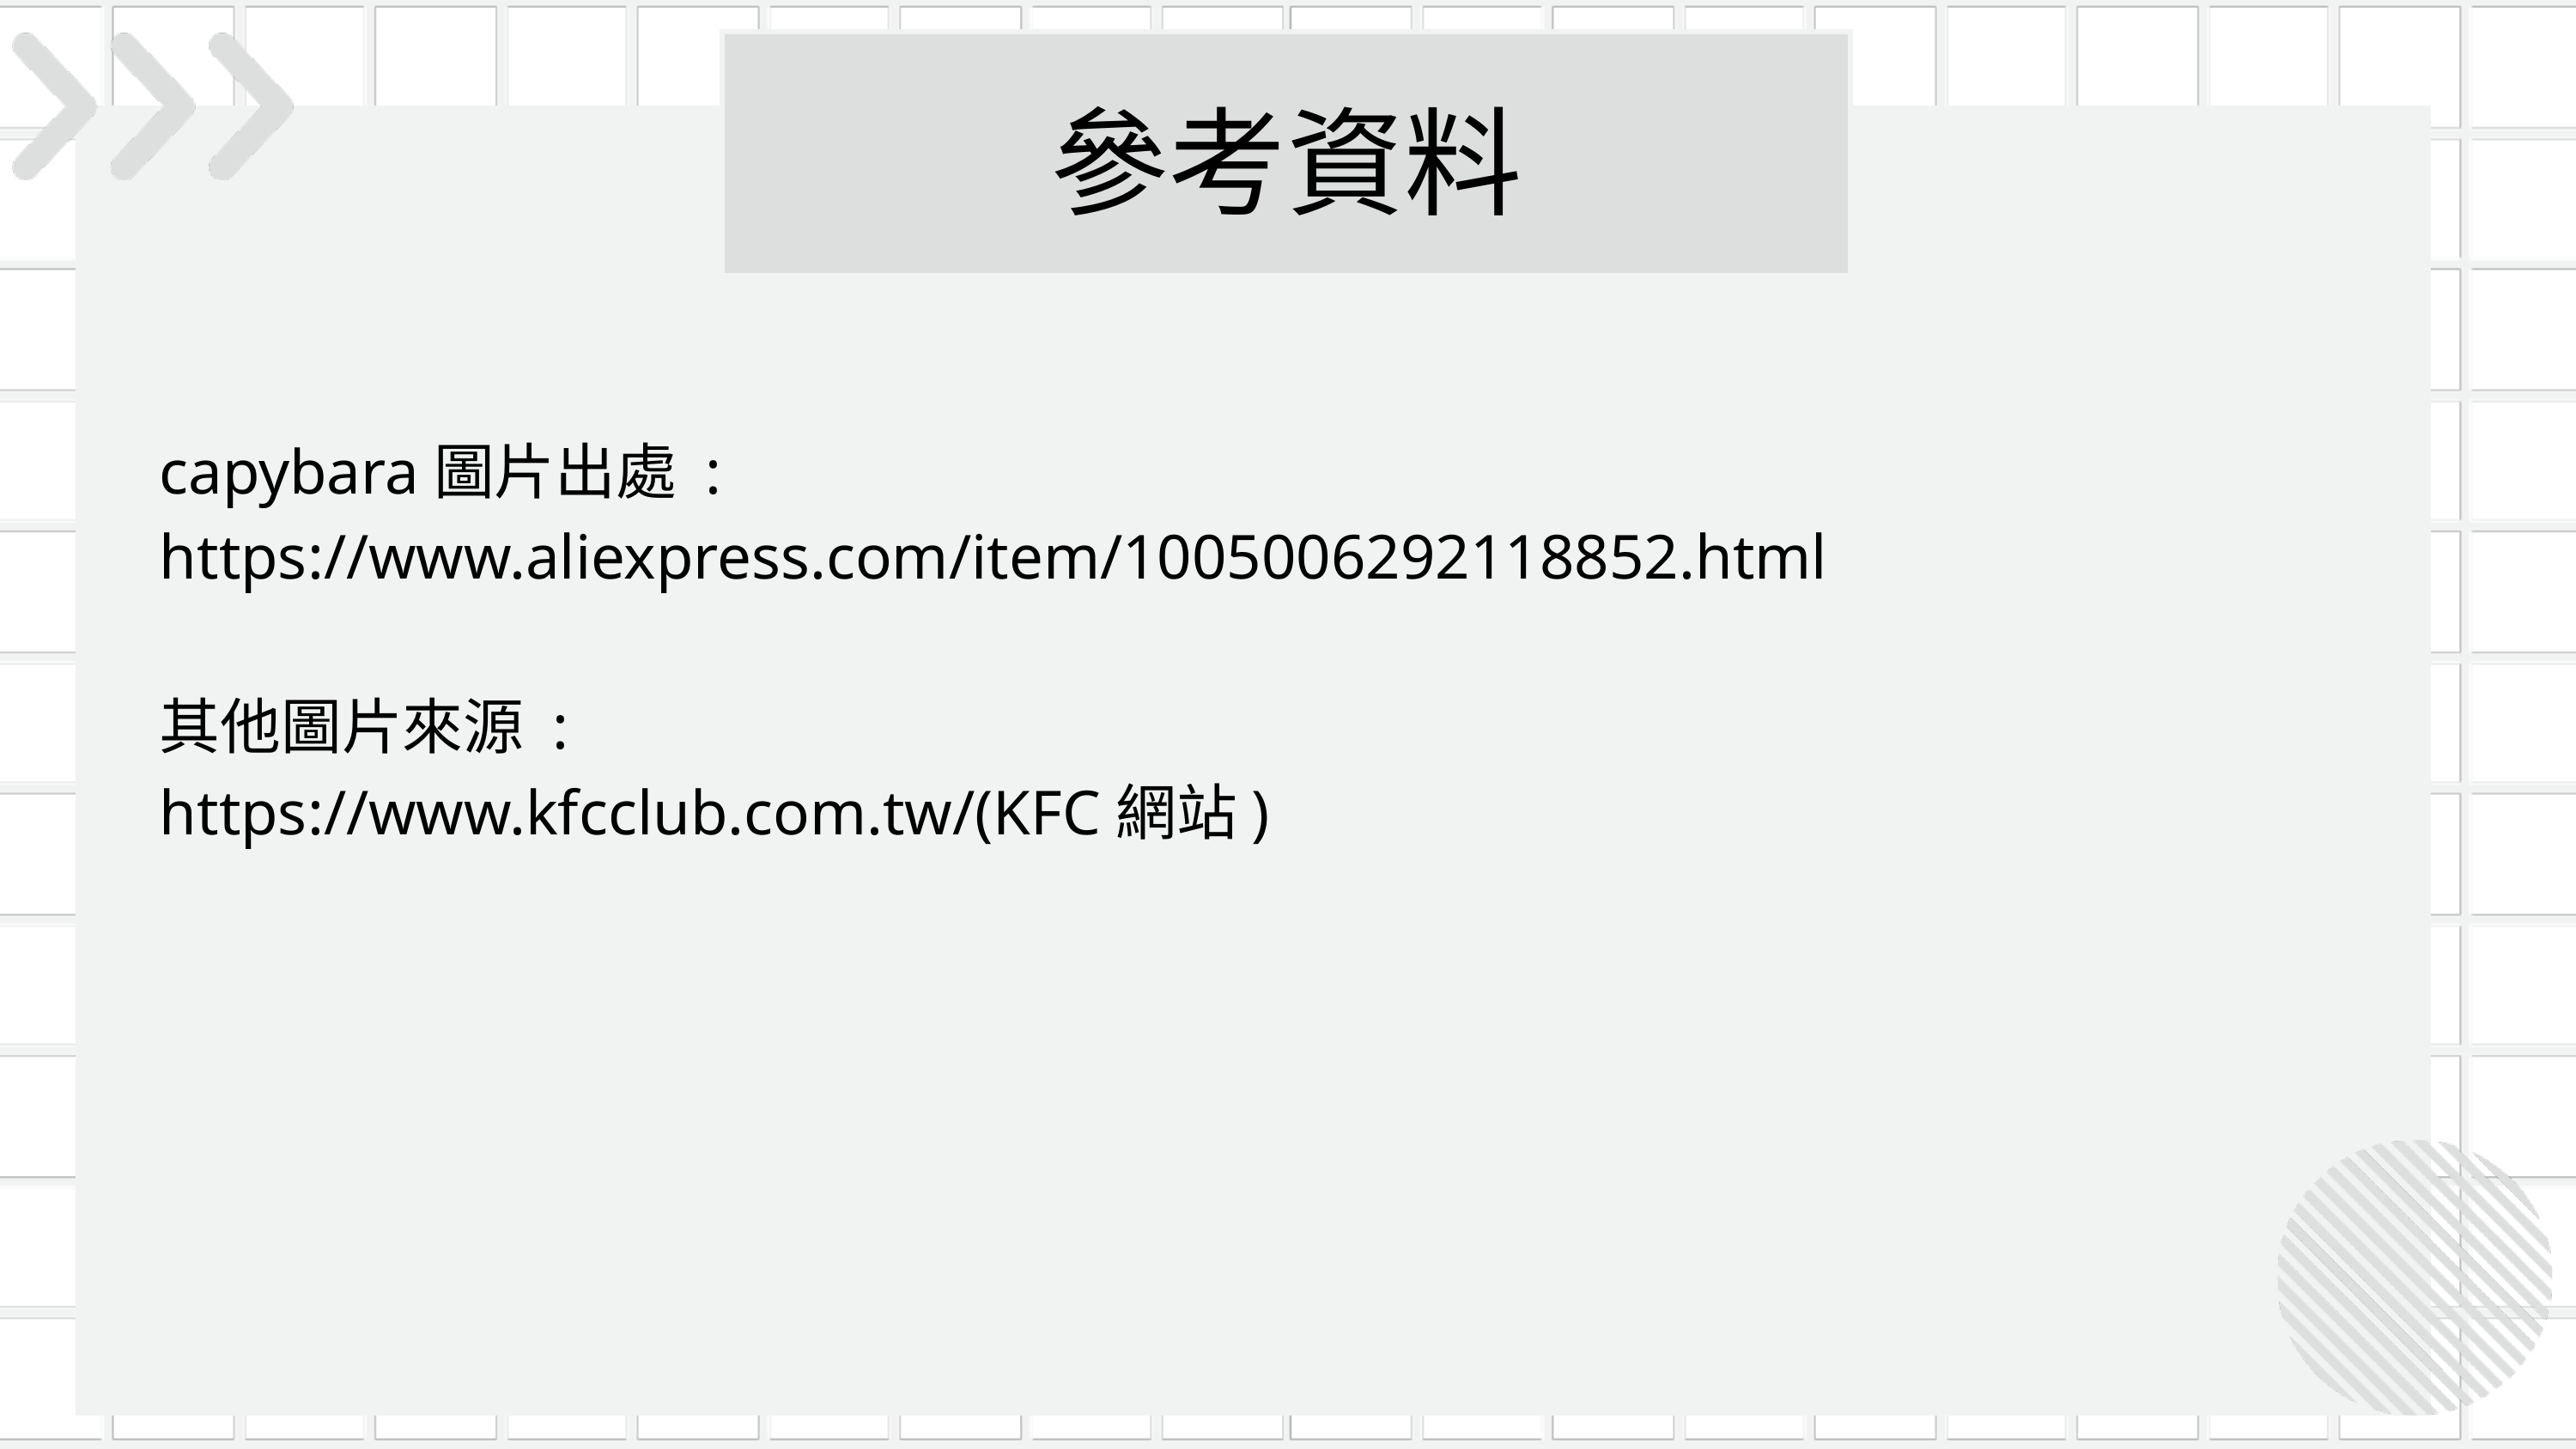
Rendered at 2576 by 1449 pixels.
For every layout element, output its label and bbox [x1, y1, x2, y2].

text_box [0, 0, 2576, 1449]
text_box [75, 106, 2432, 1416]
text_box [721, 31, 1851, 276]
